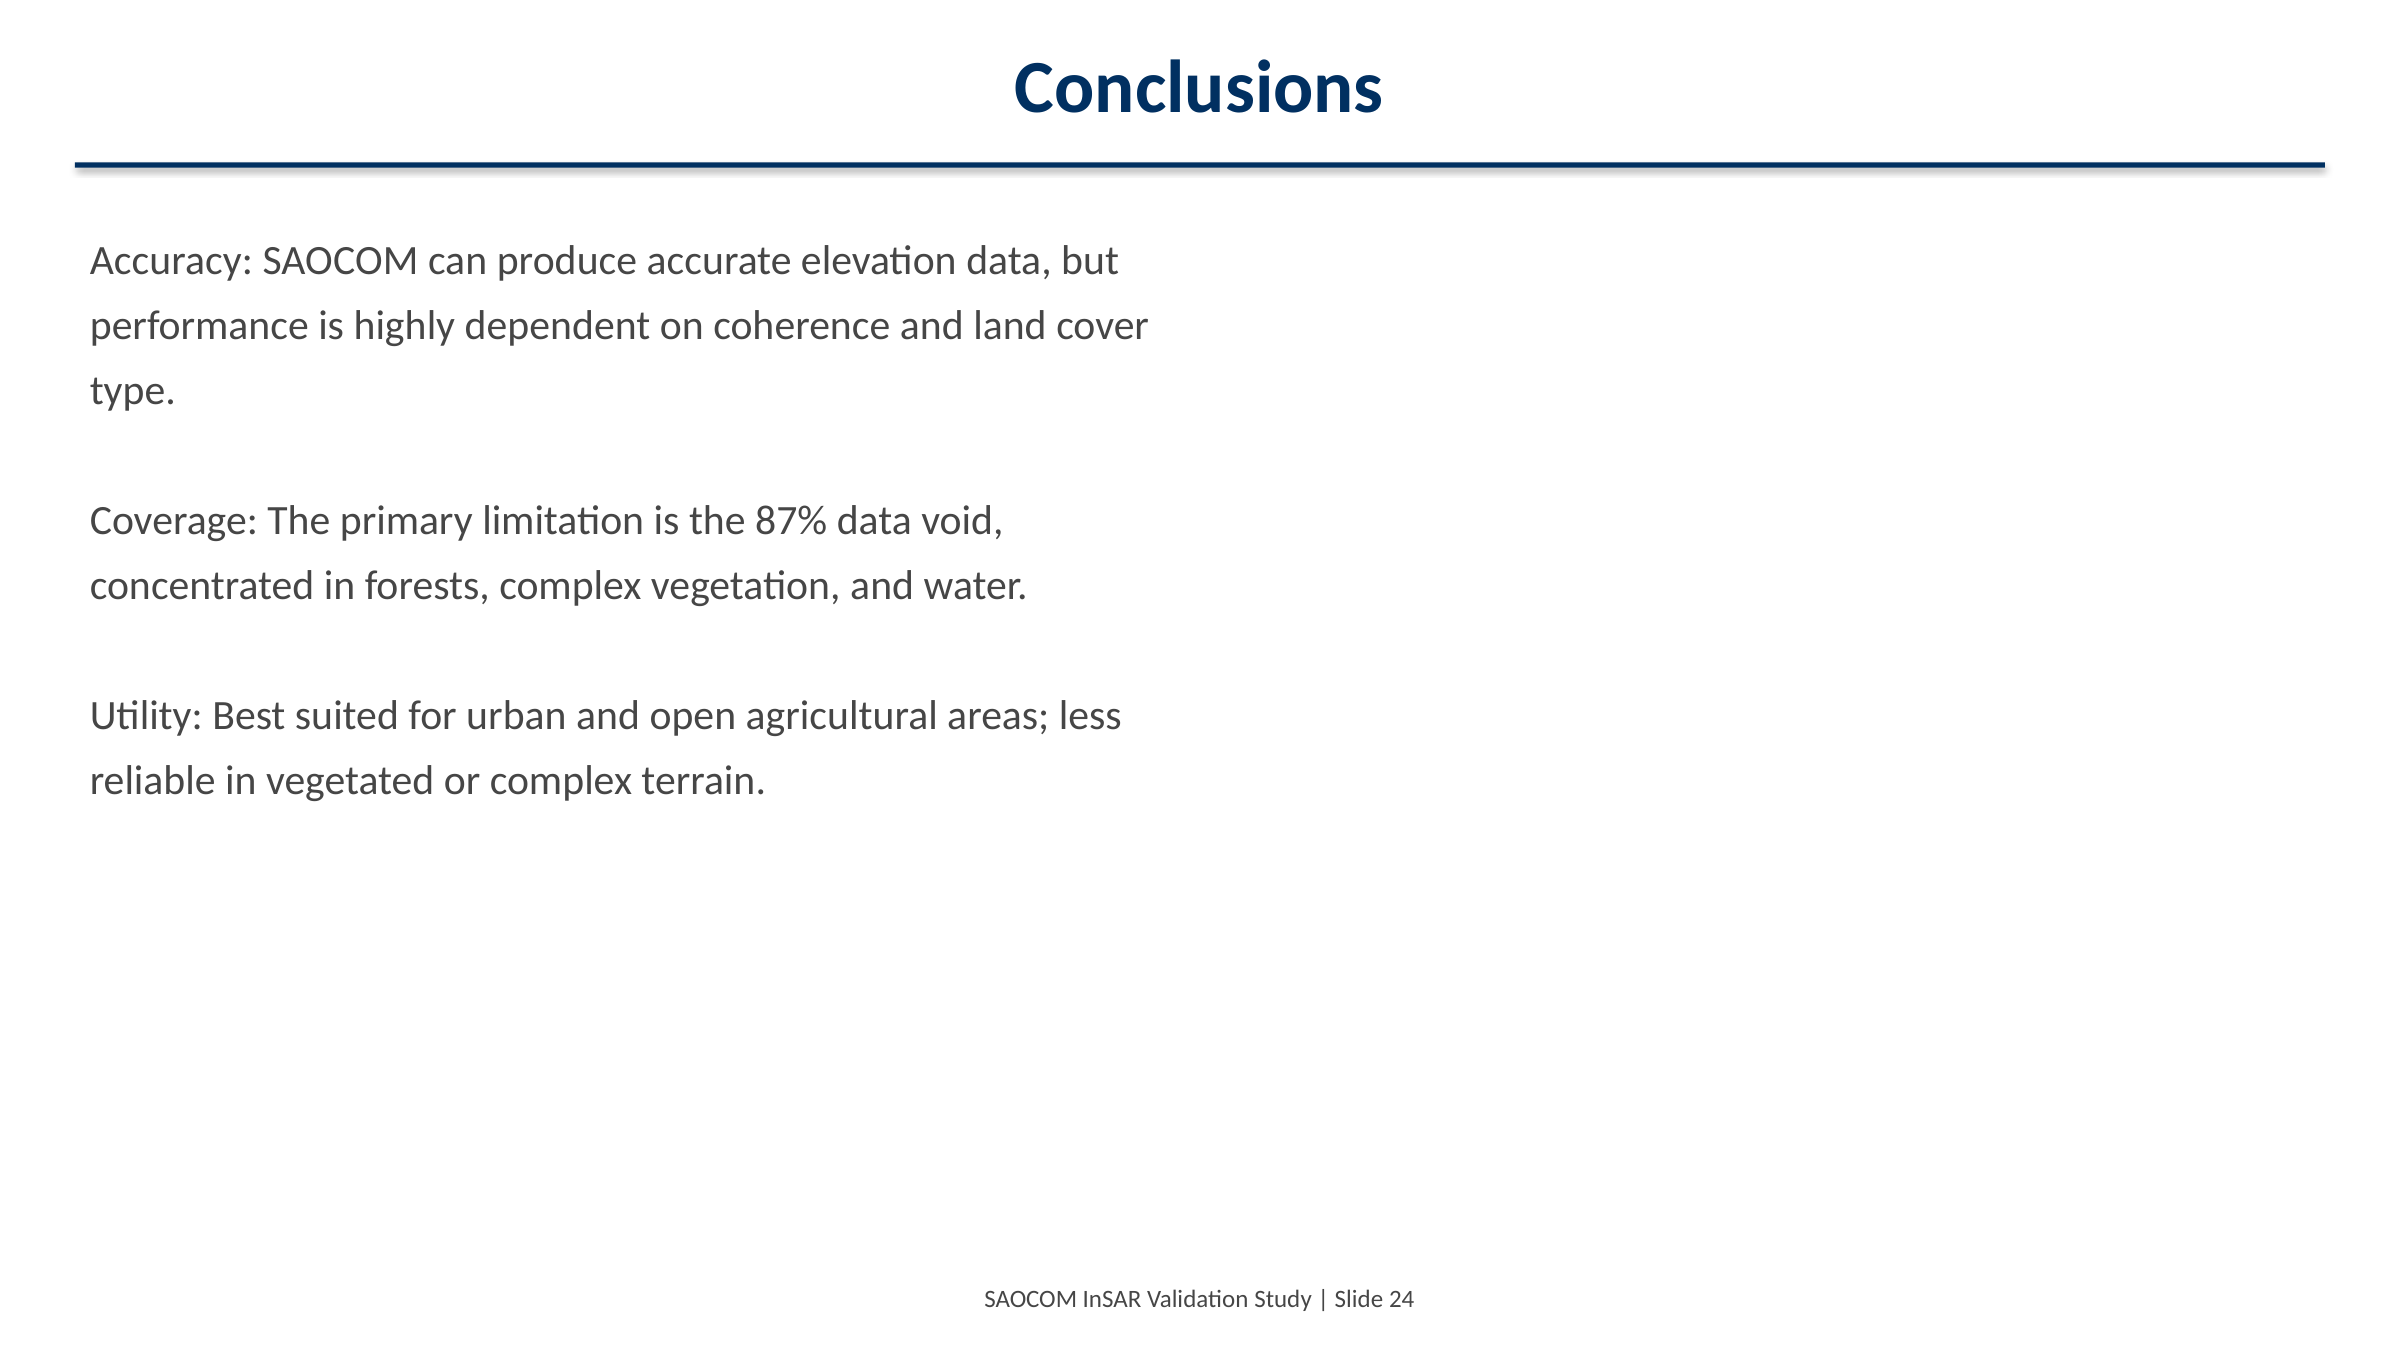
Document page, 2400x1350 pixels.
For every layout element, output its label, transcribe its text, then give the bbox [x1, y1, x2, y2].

text_box Conclusions [1000, 29, 1400, 135]
text_box Accuracy: SAOCOM can produce accurate elevation data, but performance is highly dependent on coherence and land cover type. Coverage: The primary limitation is the 87% data void, concentrated in forests, complex vegetation, and water. Utility: Best suited for urban and open agricultural areas; less reliable in vegetated or complex terrain. [74, 209, 1200, 810]
text_box SAOCOM InSAR Validation Study | Slide 24 [969, 1275, 1431, 1320]
